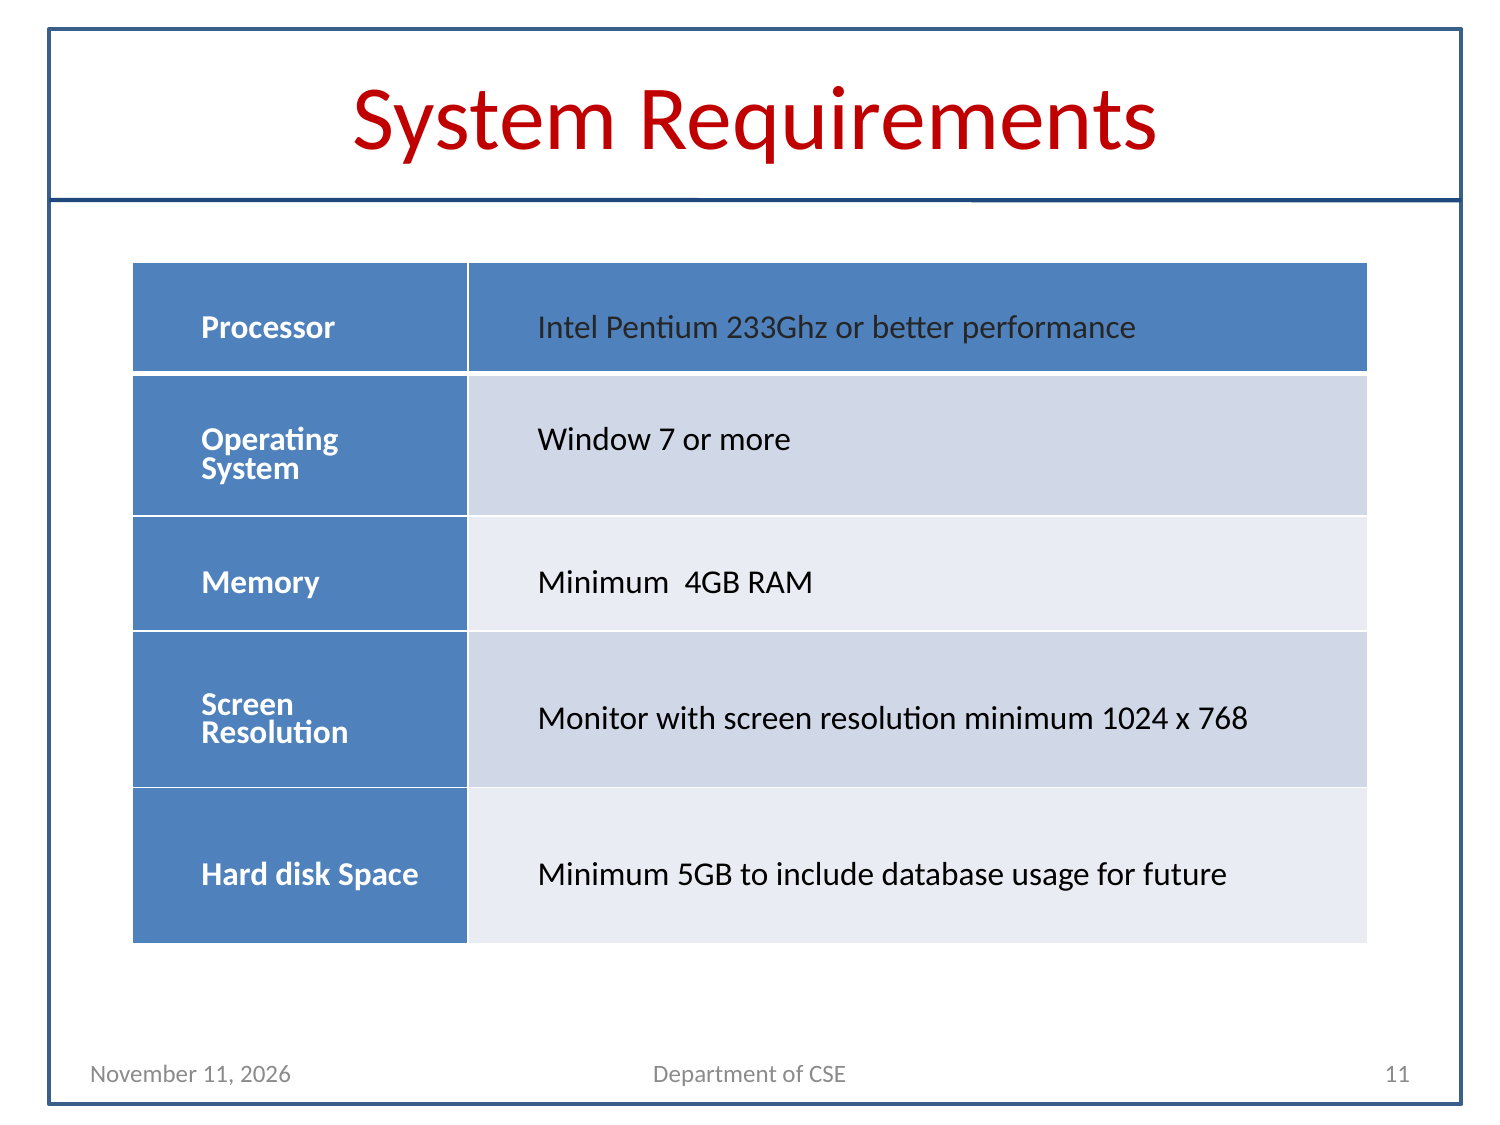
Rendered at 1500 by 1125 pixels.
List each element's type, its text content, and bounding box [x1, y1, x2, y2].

table_header Intel Pentium 233Ghz or better performance [469, 263, 1367, 371]
table_cell Screen Resolution [133, 632, 467, 787]
table_cell Minimum 5GB to include database usage for future [469, 788, 1367, 943]
slide_number 11 [1074, 1042, 1425, 1103]
table_cell Hard disk Space [133, 788, 467, 943]
table_cell Minimum 4GB RAM [469, 517, 1367, 630]
table_header Processor [133, 263, 467, 371]
footer Department of CSE [512, 1042, 988, 1103]
table_cell Memory [133, 517, 467, 630]
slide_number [75, 1042, 425, 1103]
table_cell Operating System [133, 376, 467, 515]
table_cell Monitor with screen resolution minimum 1024 x 768 [469, 632, 1367, 787]
table_cell Window 7 or more [469, 376, 1367, 515]
title System Requirements [50, 25, 1463, 200]
